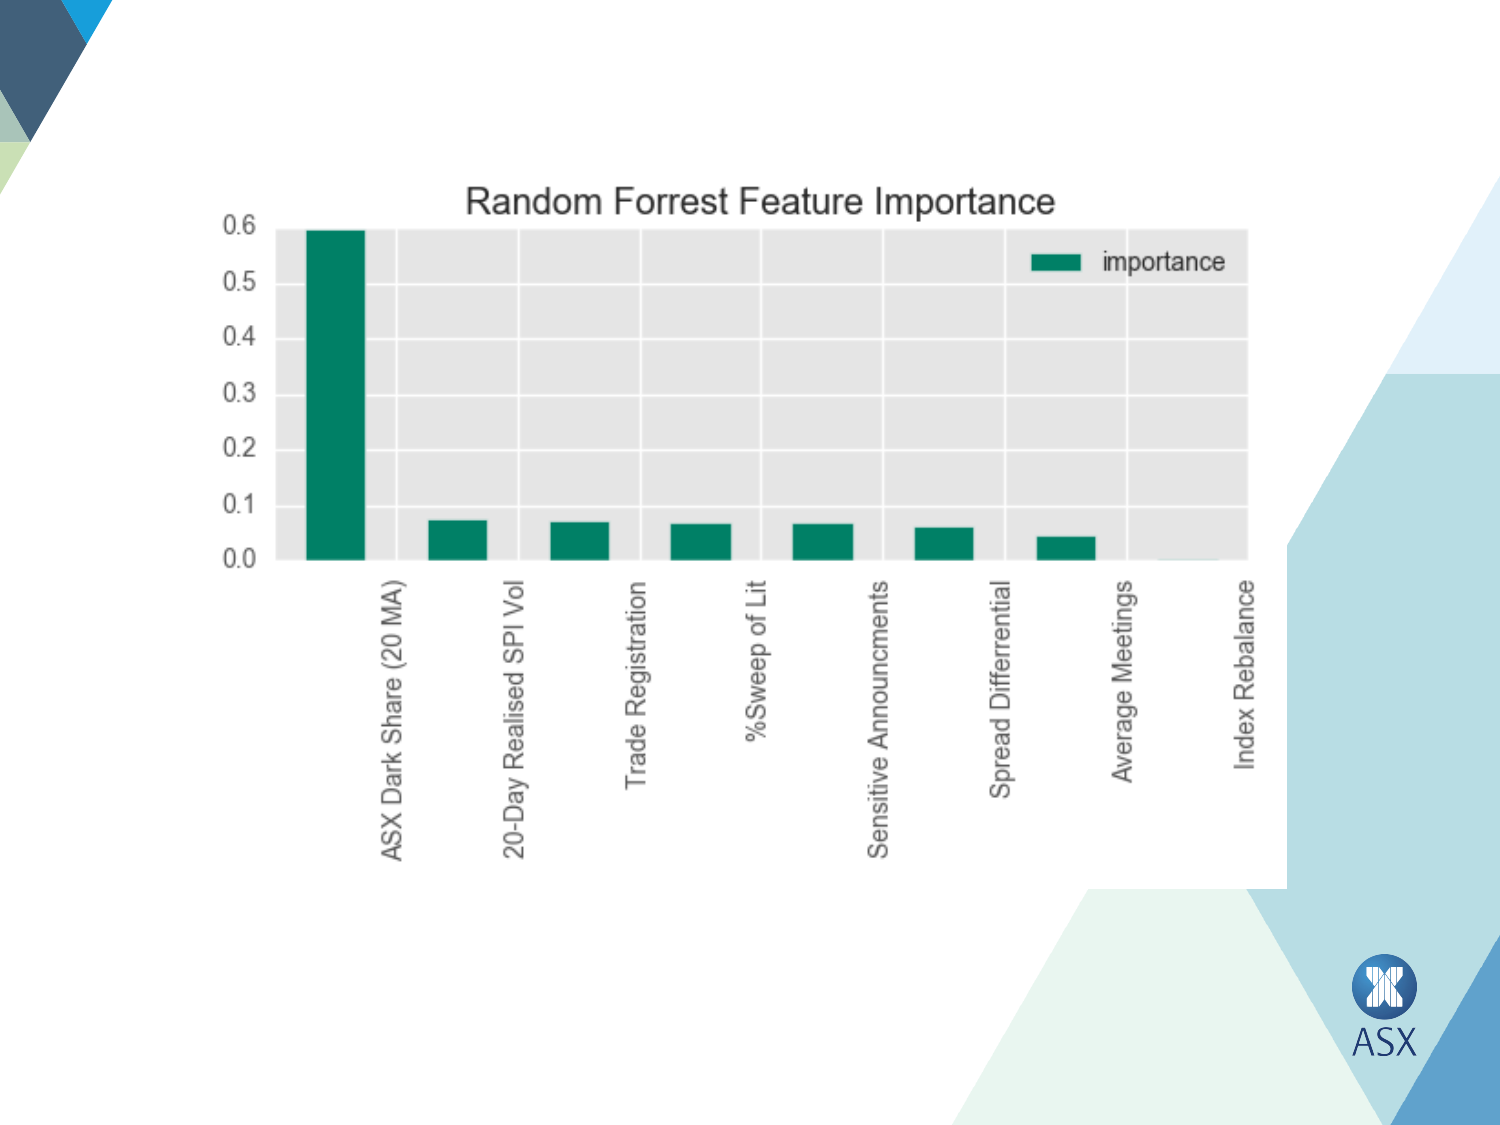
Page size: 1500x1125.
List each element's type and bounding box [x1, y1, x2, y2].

picture [194, 0, 1500, 1125]
